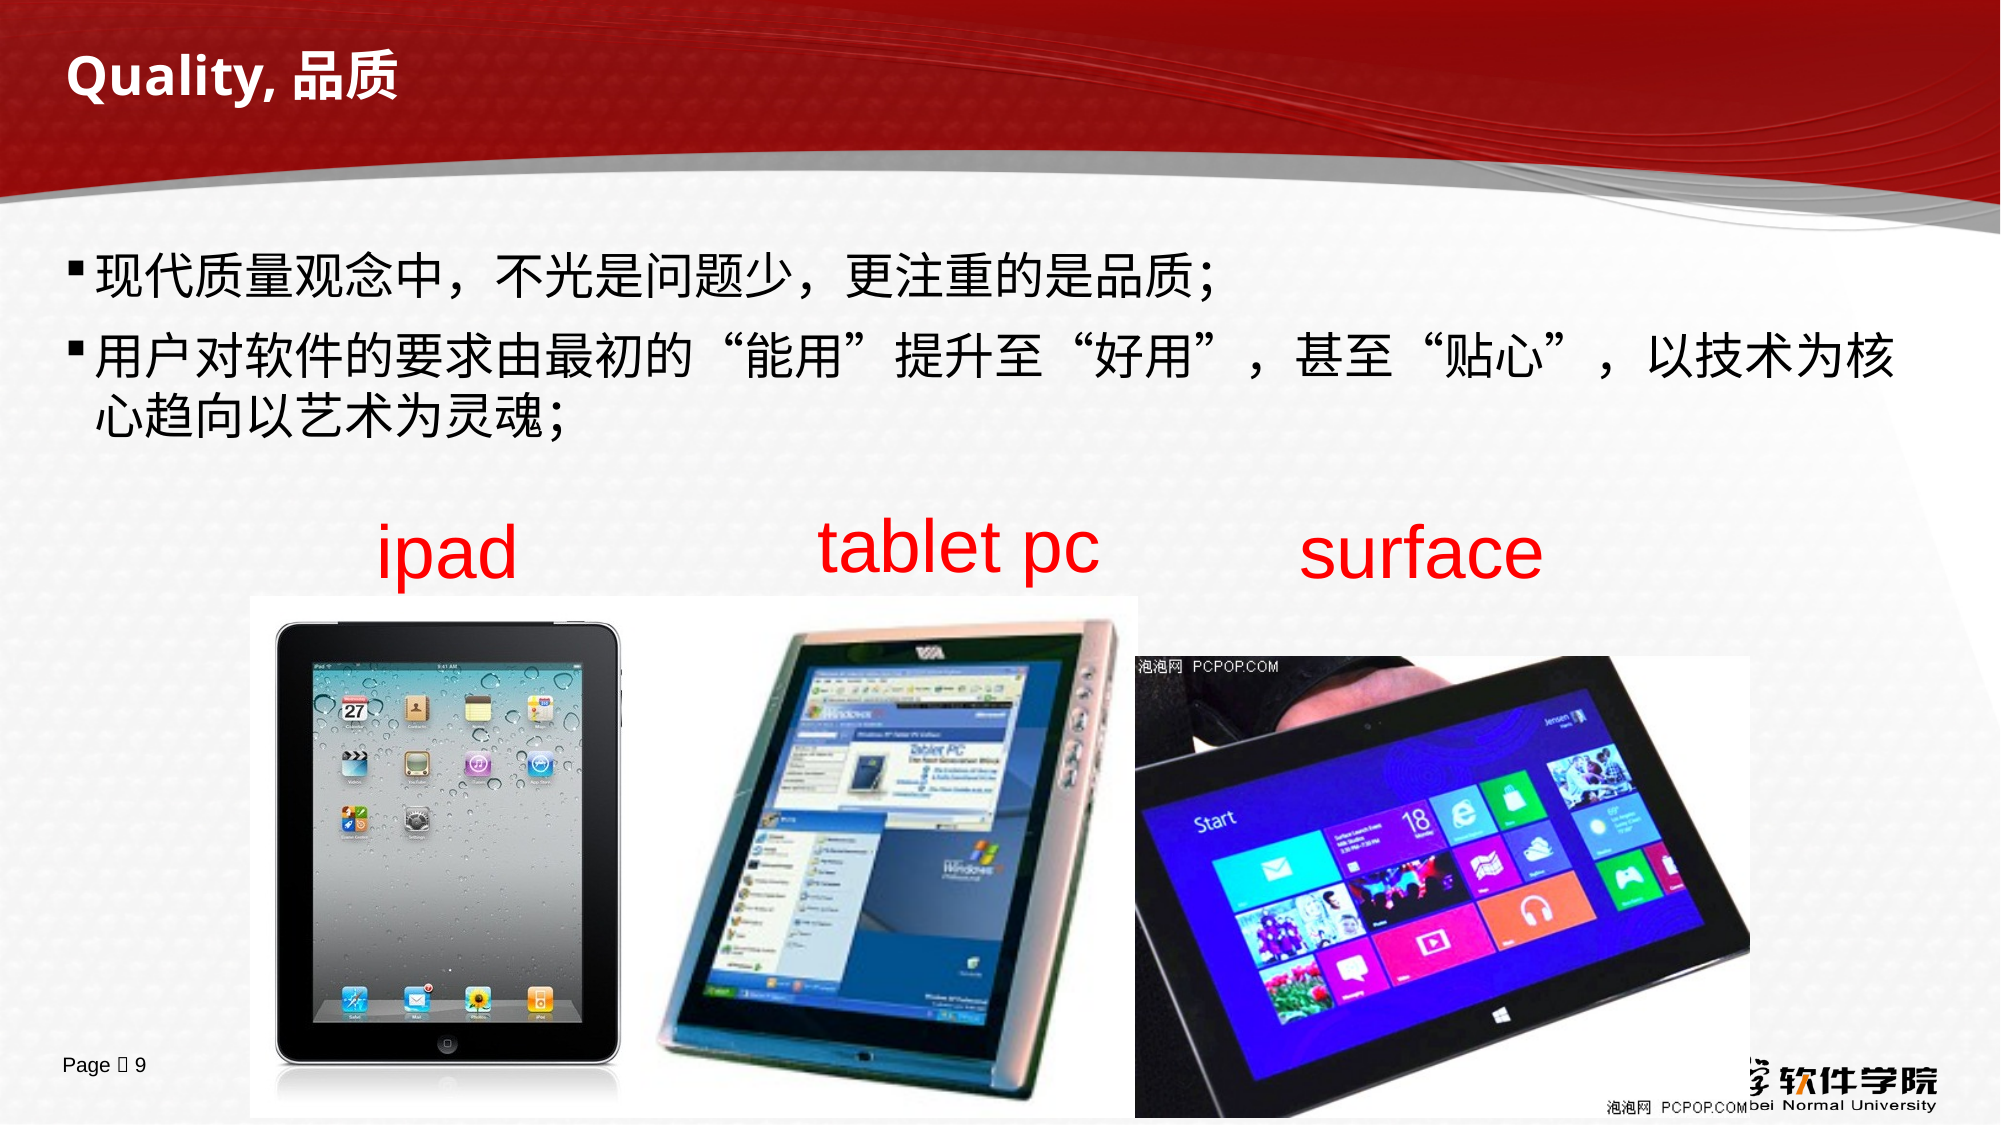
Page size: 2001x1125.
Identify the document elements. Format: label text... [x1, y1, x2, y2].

text_box surface [1284, 495, 1561, 601]
list 现代质量观念中，不光是问题少，更注重的是品质； 用户对软件的要求由最初的“能用”提升至“好用”，甚至“贴心”，以技术为核心趋向以艺术为灵魂； [64, 243, 1930, 952]
picture [0, 0, 2001, 1125]
text_box tablet pc [802, 489, 1117, 594]
text_box ipad [362, 495, 534, 594]
title Quality,品质 [65, 41, 1930, 148]
